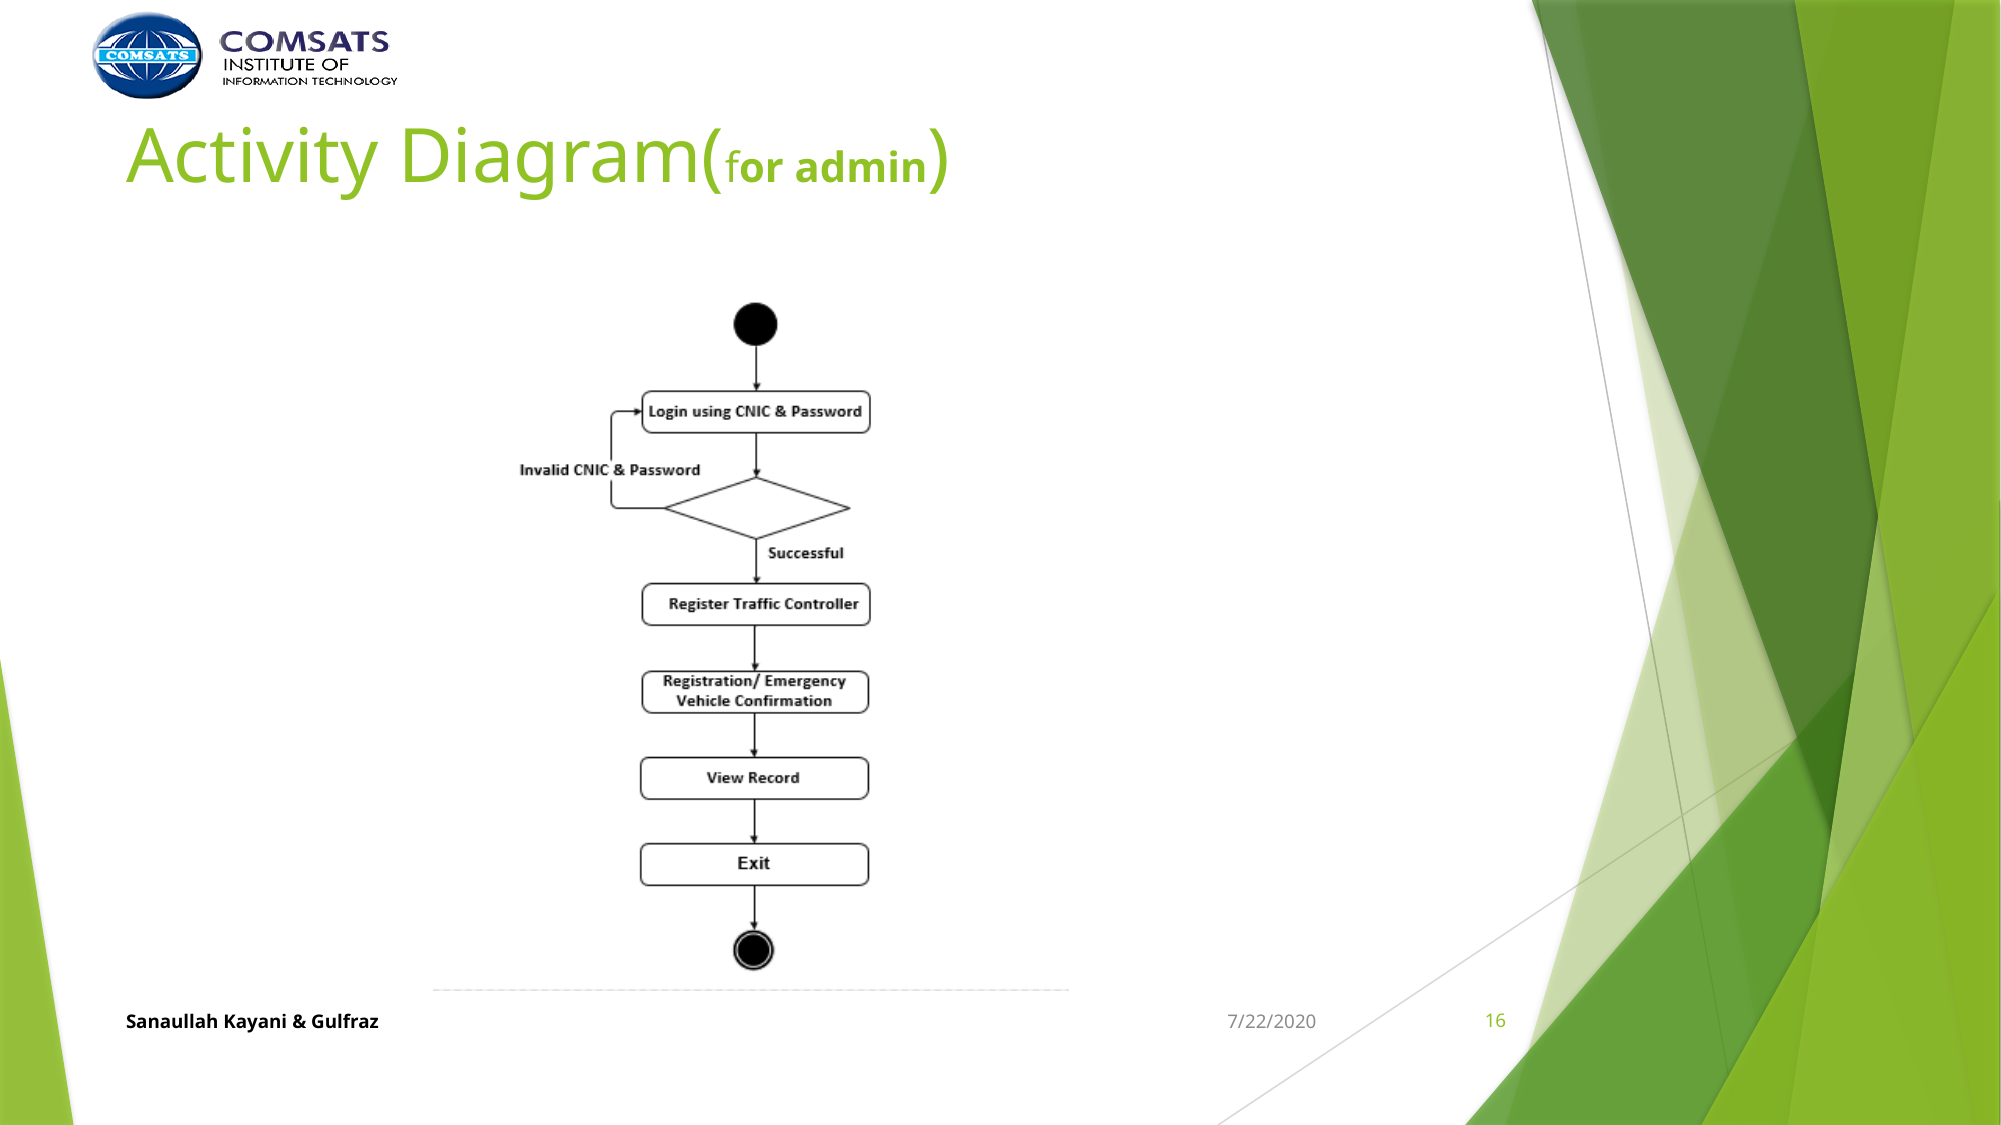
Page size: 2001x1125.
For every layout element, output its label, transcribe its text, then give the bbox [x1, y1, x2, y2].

title Activity Diagram(for admin) [111, 99, 1522, 317]
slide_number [1181, 991, 1332, 1051]
slide_number 16 [1409, 991, 1522, 1051]
footer Sanaullah Kayani & Gulfraz [111, 991, 1145, 1051]
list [433, 226, 1069, 992]
picture [86, 9, 425, 100]
